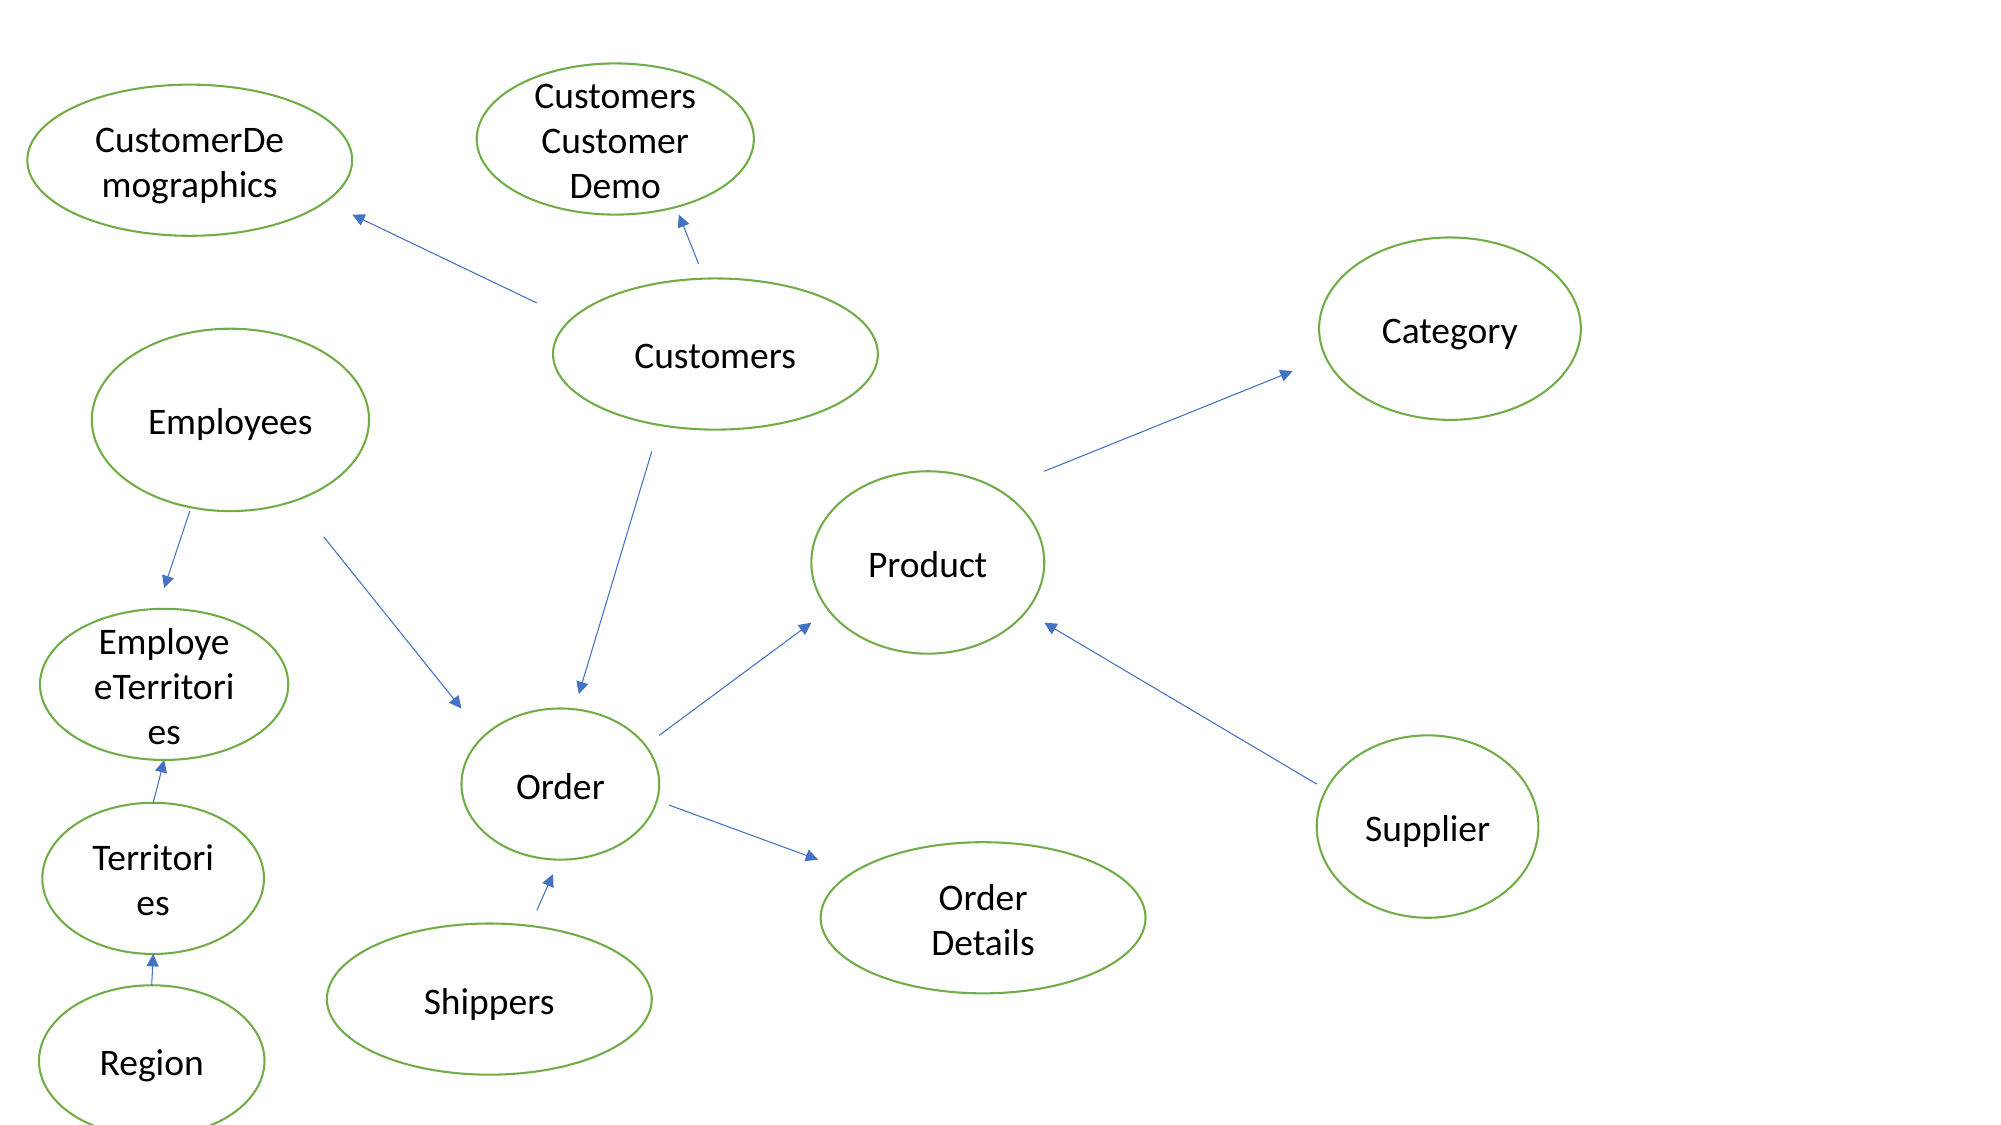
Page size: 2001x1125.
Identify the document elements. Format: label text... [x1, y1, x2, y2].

text_box Order Details [819, 841, 1147, 995]
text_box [1044, 371, 1293, 472]
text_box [536, 874, 553, 911]
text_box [153, 760, 165, 803]
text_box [678, 214, 699, 265]
text_box EmployeeTerritories [38, 607, 290, 762]
text_box Category [1318, 236, 1582, 421]
text_box Supplier [1315, 734, 1540, 919]
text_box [578, 451, 652, 695]
text_box Territories [41, 801, 266, 955]
text_box CustomerDemographics [26, 83, 354, 237]
text_box Order [460, 707, 661, 861]
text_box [323, 536, 462, 709]
text_box Region [37, 984, 266, 1125]
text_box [352, 214, 537, 303]
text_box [1044, 622, 1317, 785]
text_box Employees [90, 327, 371, 513]
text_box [669, 805, 819, 860]
text_box Shippers [325, 922, 653, 1076]
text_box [659, 622, 812, 736]
text_box Customers [551, 277, 879, 431]
text_box Product [810, 470, 1046, 655]
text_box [164, 511, 190, 589]
text_box CustomersCustomerDemo [475, 62, 755, 216]
